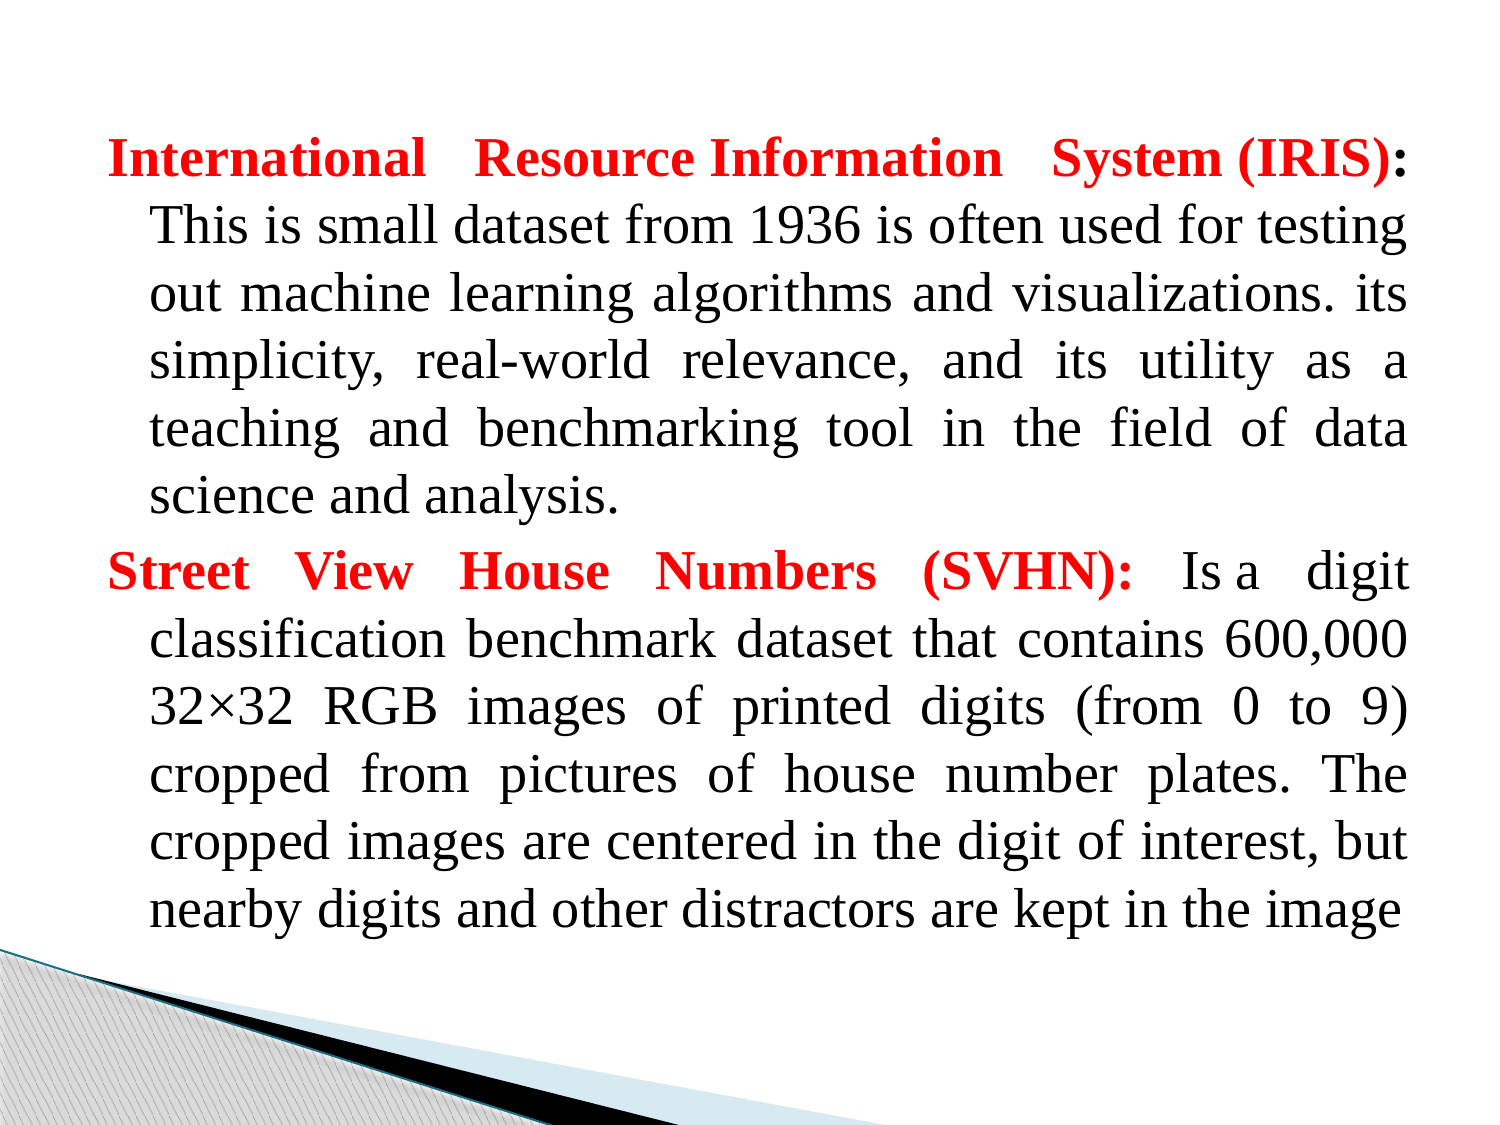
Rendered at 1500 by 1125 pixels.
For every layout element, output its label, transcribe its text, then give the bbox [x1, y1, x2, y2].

list International Resource Information System (IRIS): This is small dataset from 1936 is often used for testing out machine learning algorithms and visualizations. its simplicity, real-world relevance, and its utility as a teaching and benchmarking tool in the field of data science and analysis. Street View House Numbers (SVHN): Is a digit classification benchmark dataset that contains 600,000 32×32 RGB images of printed digits (from 0 to 9) cropped from pictures of house number plates. The cropped images are centered in the digit of interest, but nearby digits and other distractors are kept in the image [75, 112, 1425, 986]
